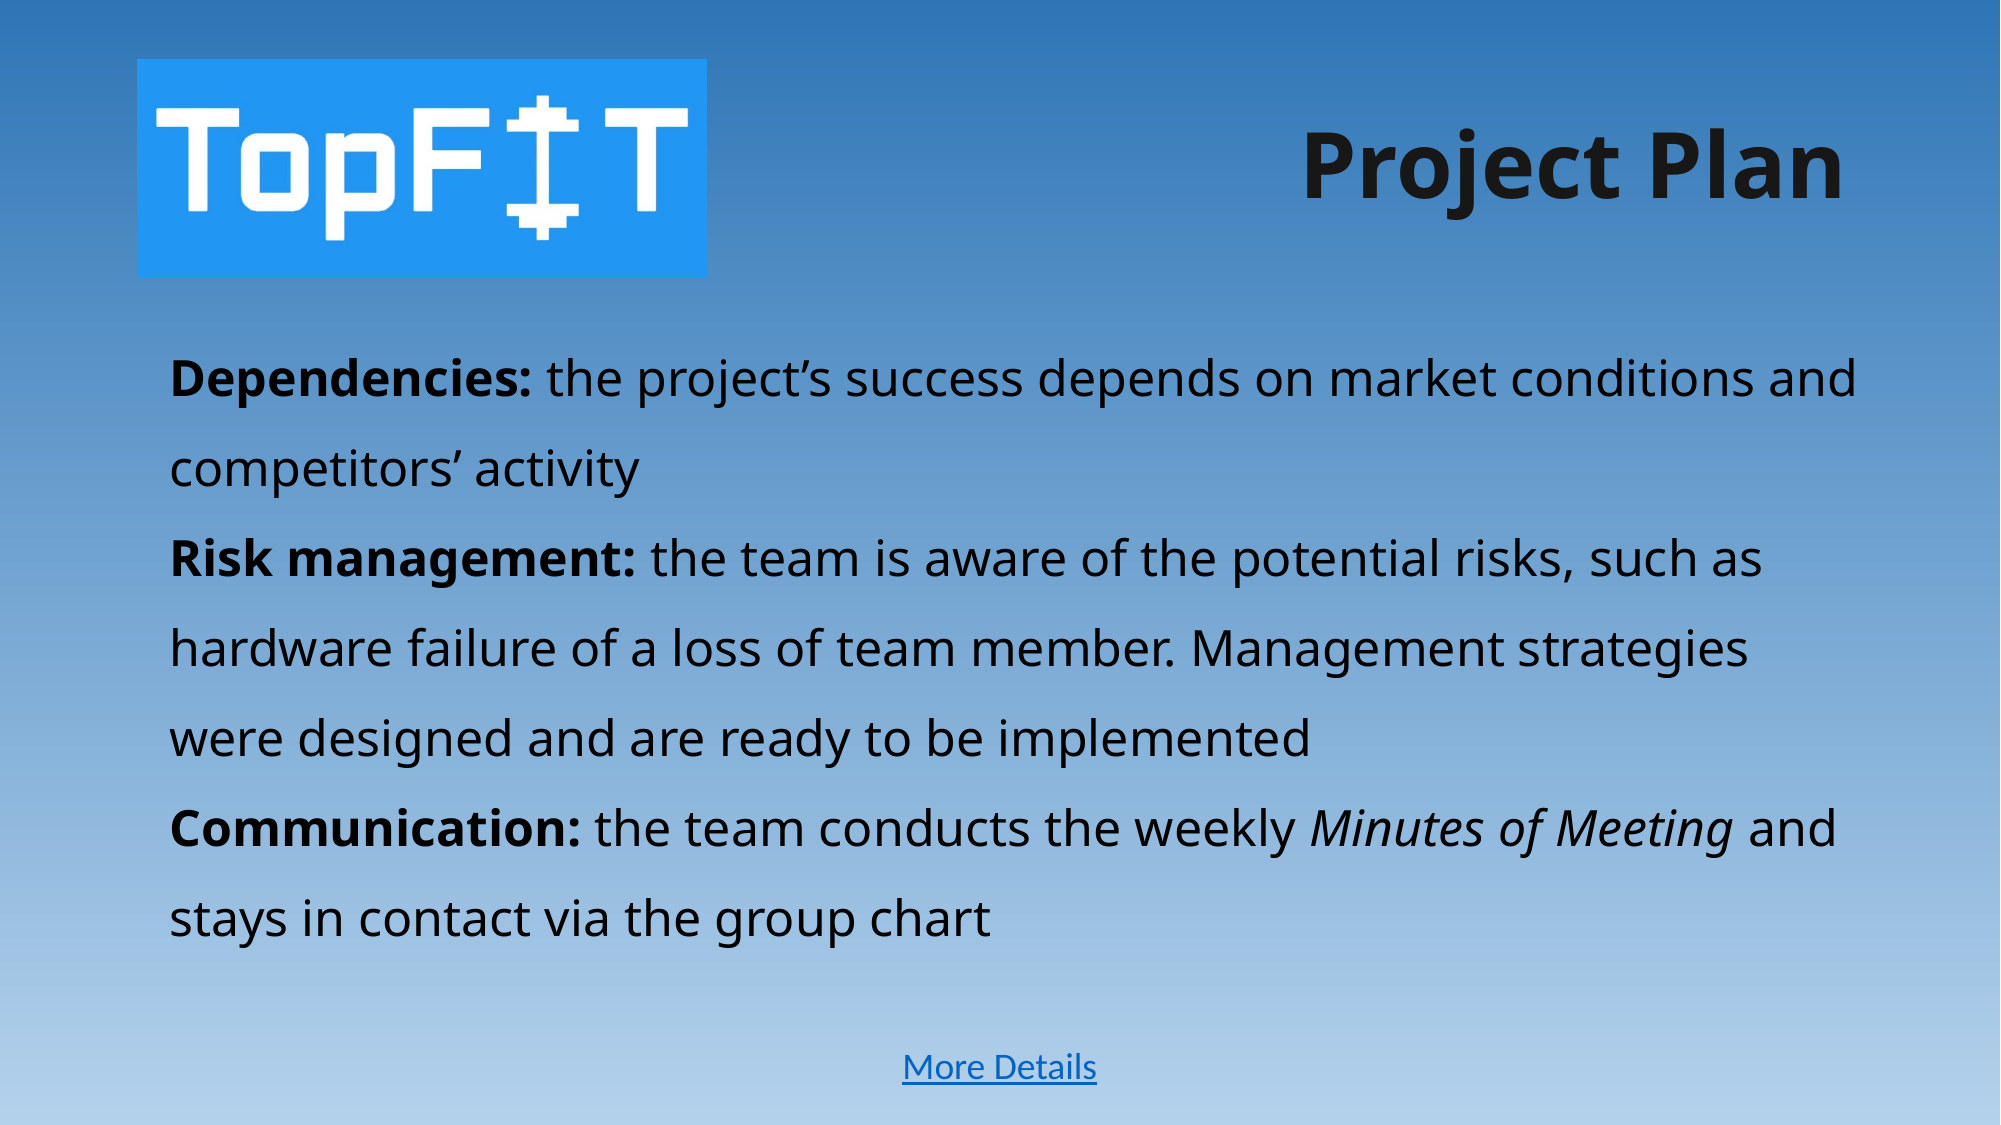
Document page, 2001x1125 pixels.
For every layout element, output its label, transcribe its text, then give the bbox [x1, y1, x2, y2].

text_box Dependencies: the project’s success depends on market conditions and competitors’ activity Risk management: the team is aware of the potential risks, such as hardware failure of a loss of team member. Management strategies were designed and are ready to be implemented Communication: the team conducts the weekly Minutes of Meeting and stays in contact via the group chart [154, 309, 1880, 1044]
title Project Plan [707, 59, 1863, 278]
text_box More Details [887, 1044, 1113, 1095]
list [137, 59, 707, 278]
